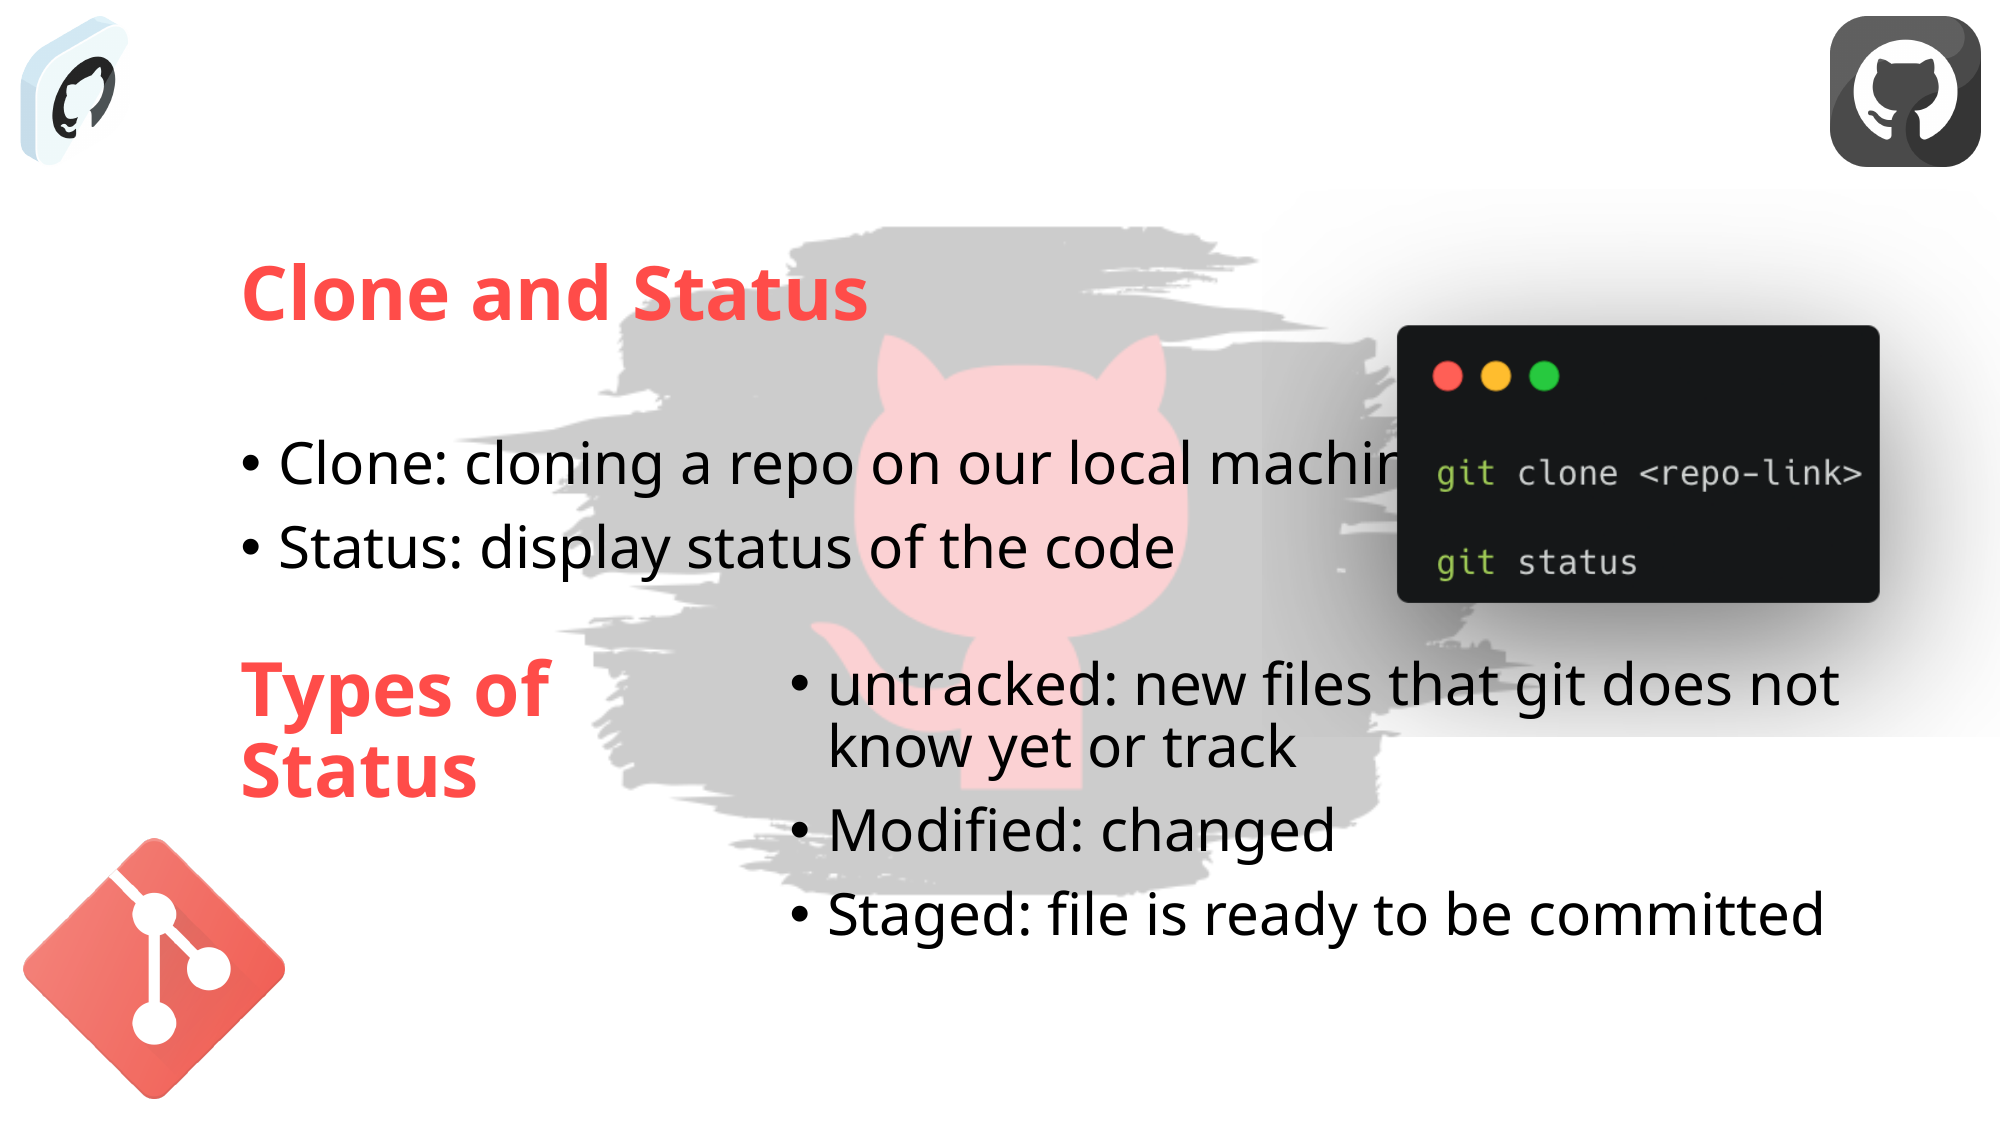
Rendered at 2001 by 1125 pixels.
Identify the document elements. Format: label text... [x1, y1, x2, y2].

list Clone: cloning a repo on our local machine Status: display status of the code [225, 426, 1262, 606]
title Clone and Status [225, 248, 1262, 389]
picture [1262, 189, 2000, 738]
text_box untracked: new files that git does not know yet or track Modified: changed Staged: file is ready to be committed [774, 647, 1939, 952]
text_box Types of Status [225, 644, 760, 785]
